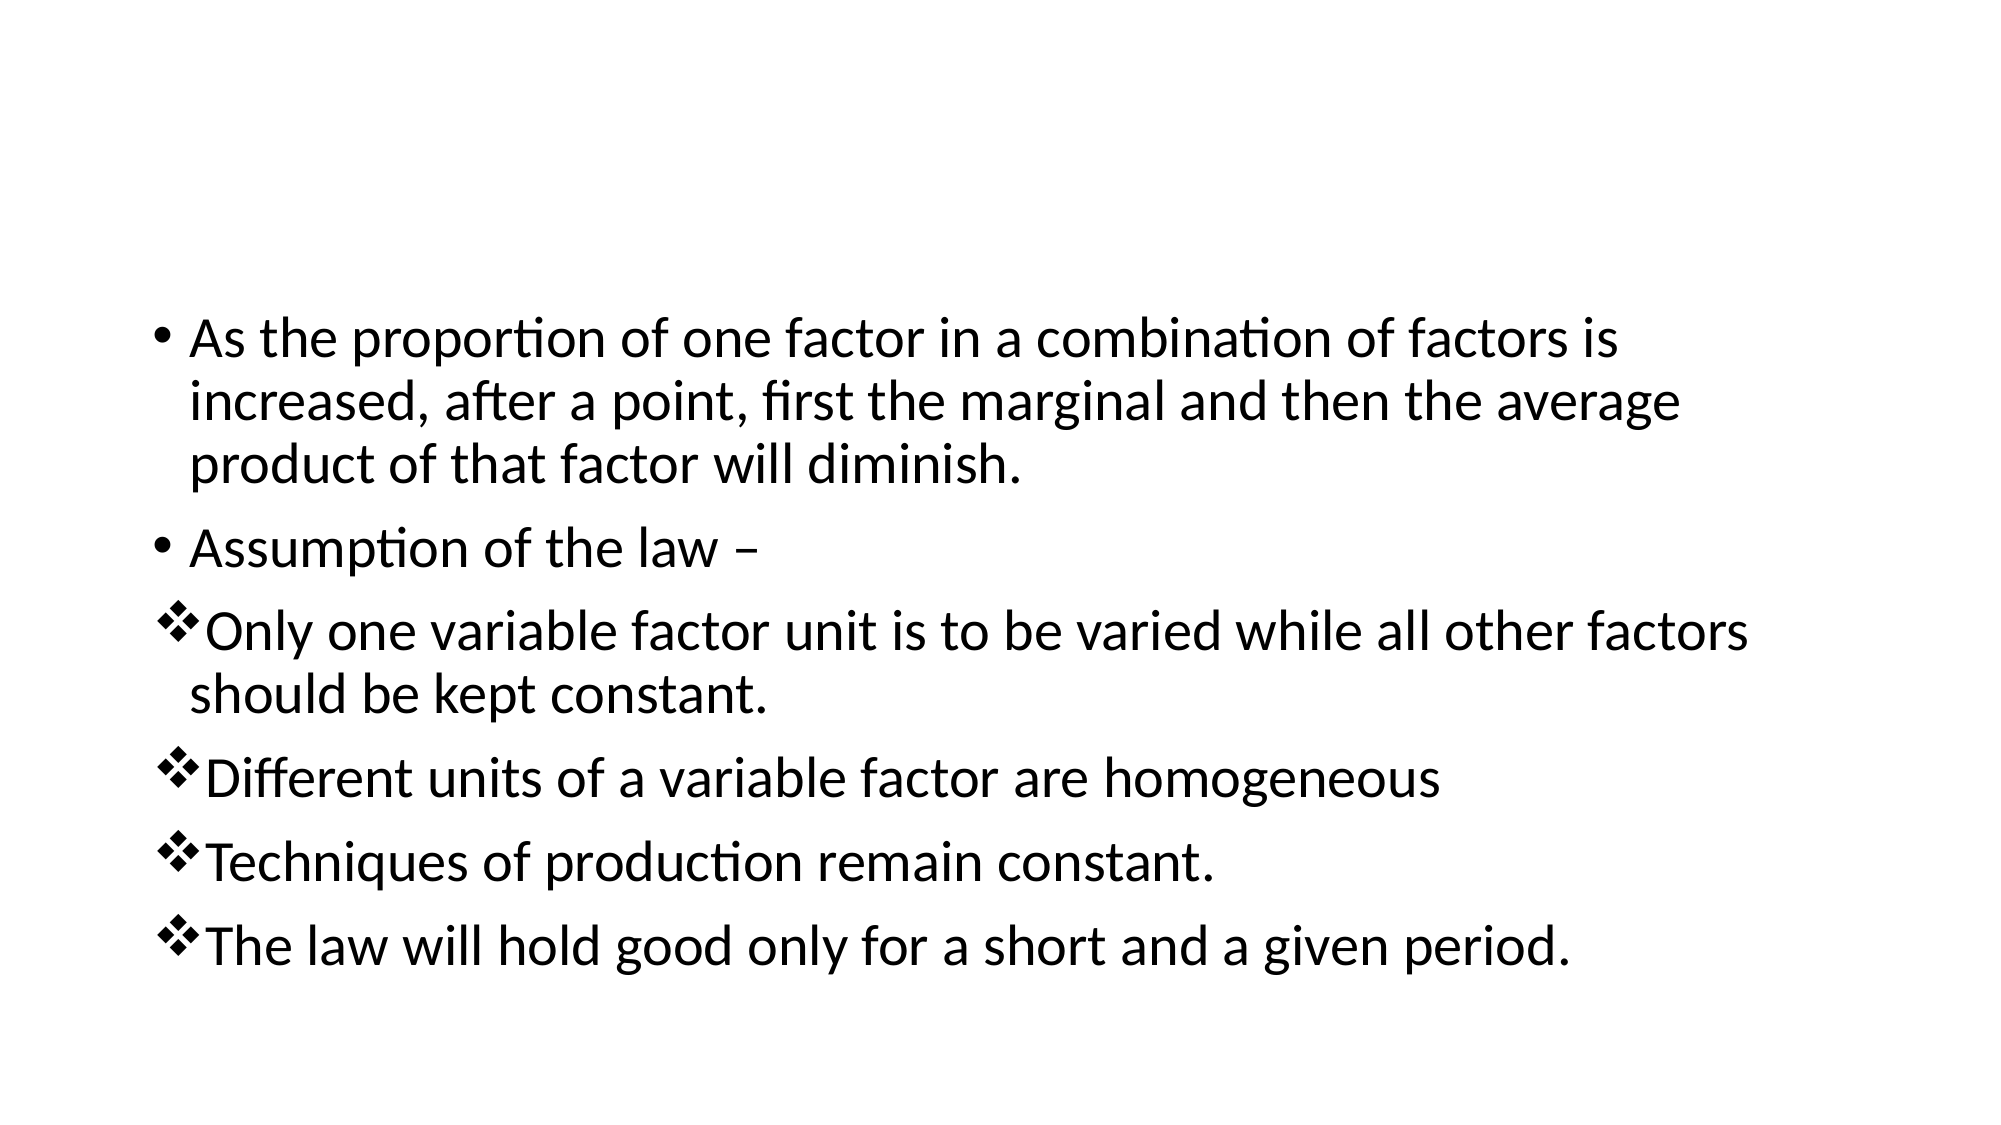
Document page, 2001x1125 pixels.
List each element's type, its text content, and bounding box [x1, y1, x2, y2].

list As the proportion of one factor in a combination of factors is increased, after a point, first the marginal and then the average product of that factor will diminish. Assumption of the law – Only one variable factor unit is to be varied while all other factors should be kept constant. Different units of a variable factor are homogeneous Techniques of production remain constant. The law will hold good only for a short and a given period. [137, 299, 1863, 1014]
